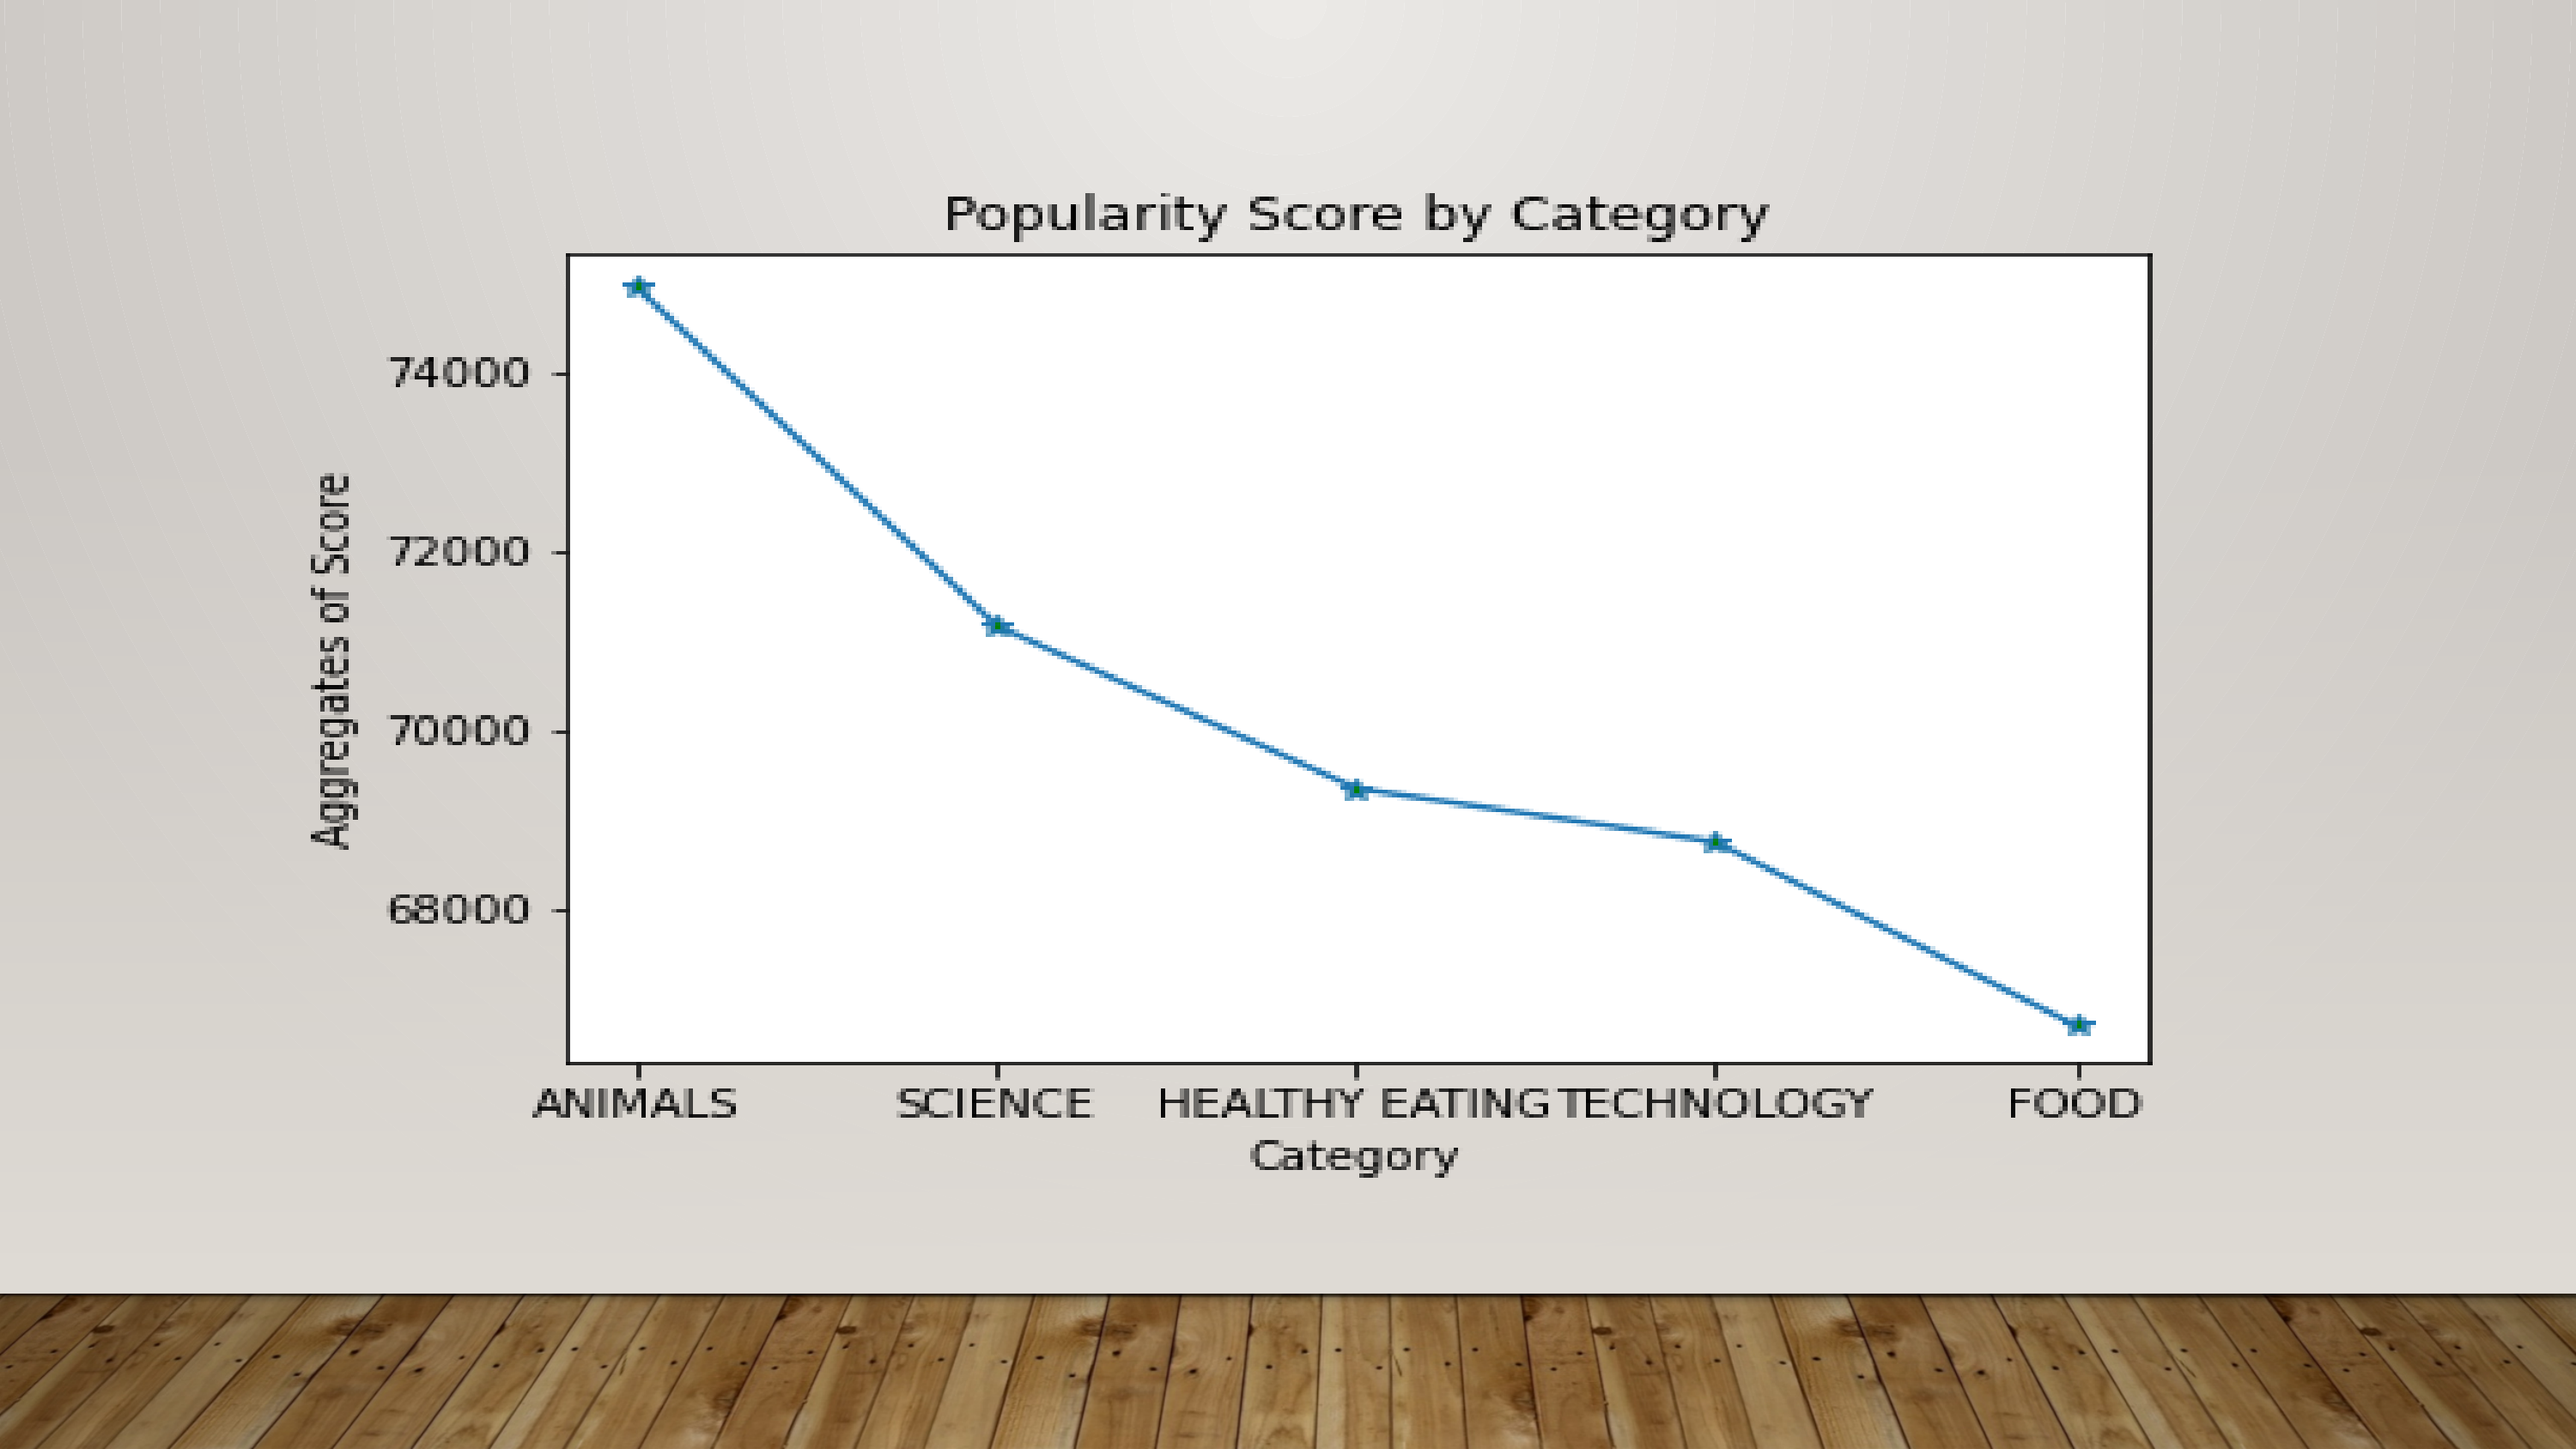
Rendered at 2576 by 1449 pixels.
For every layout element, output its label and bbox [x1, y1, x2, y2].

picture [311, 123, 2351, 1197]
picture [0, 1294, 2576, 1449]
